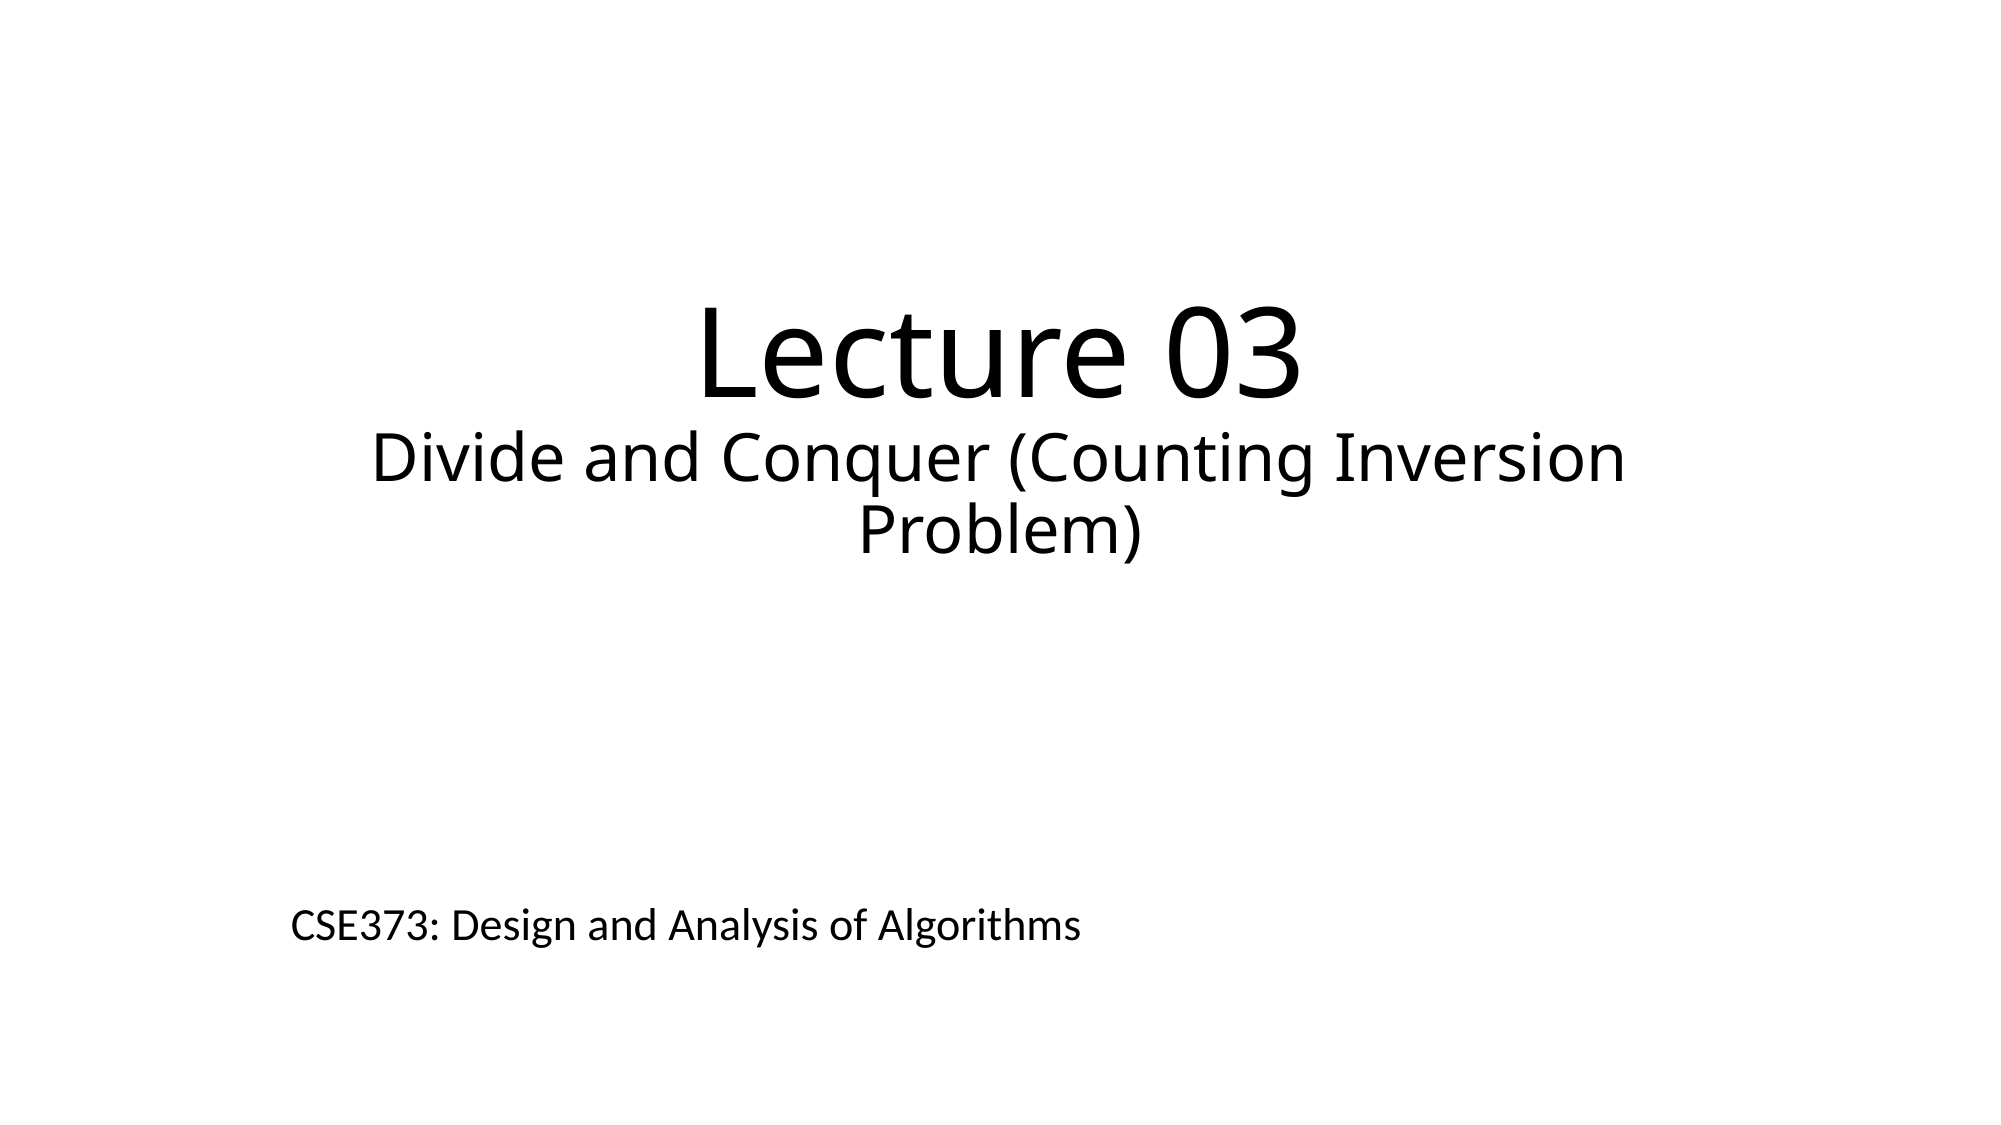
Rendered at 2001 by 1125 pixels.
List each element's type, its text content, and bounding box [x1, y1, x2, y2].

subtitle CSE373: Design and Analysis of Algorithms [275, 892, 1098, 961]
title Lecture 03 Divide and Conquer (Counting Inversion Problem) [249, 184, 1750, 576]
